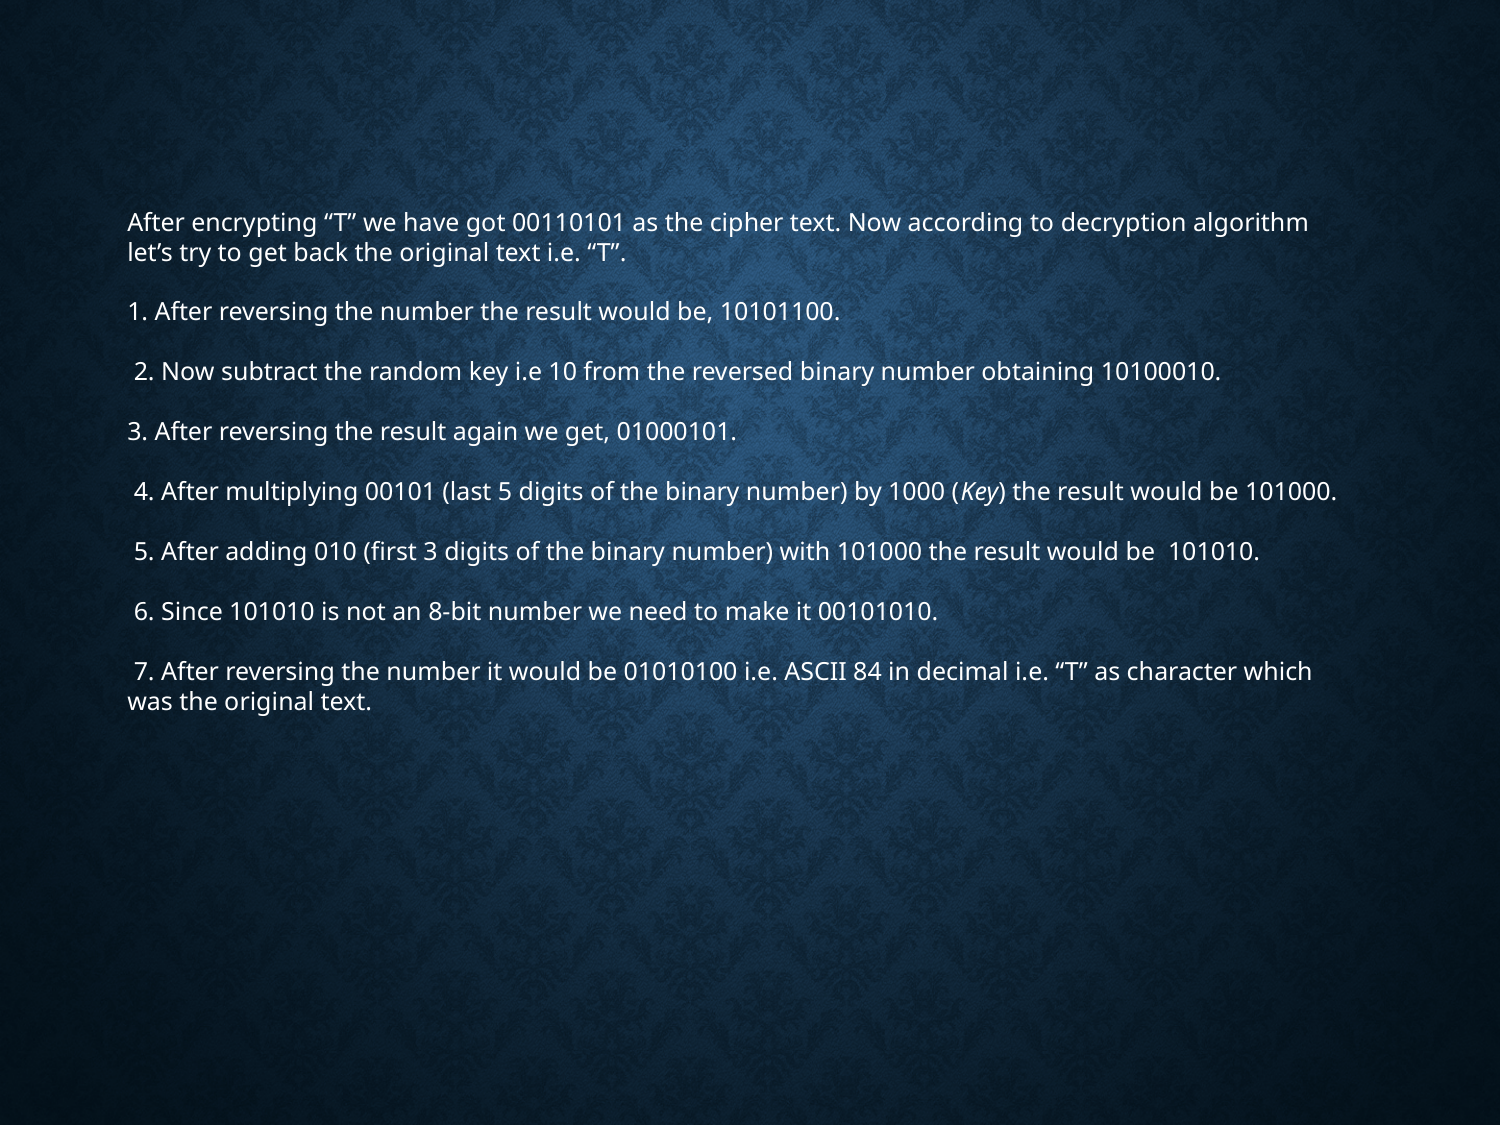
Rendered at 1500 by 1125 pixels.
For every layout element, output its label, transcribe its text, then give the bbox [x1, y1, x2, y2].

text_box After encrypting “T” we have got 00110101 as the cipher text. Now according to decryption algorithm let’s try to get back the original text i.e. “T”. 1. After reversing the number the result would be, 10101100. 2. Now subtract the random key i.e 10 from the reversed binary number obtaining 10100010. 3. After reversing the result again we get, 01000101. 4. After multiplying 00101 (last 5 digits of the binary number) by 1000 (Key) the result would be 101000. 5. After adding 010 (first 3 digits of the binary number) with 101000 the result would be 101010. 6. Since 101010 is not an 8-bit number we need to make it 00101010. 7. After reversing the number it would be 01010100 i.e. ASCII 84 in decimal i.e. “T” as character which was the original text. [112, 198, 1363, 753]
